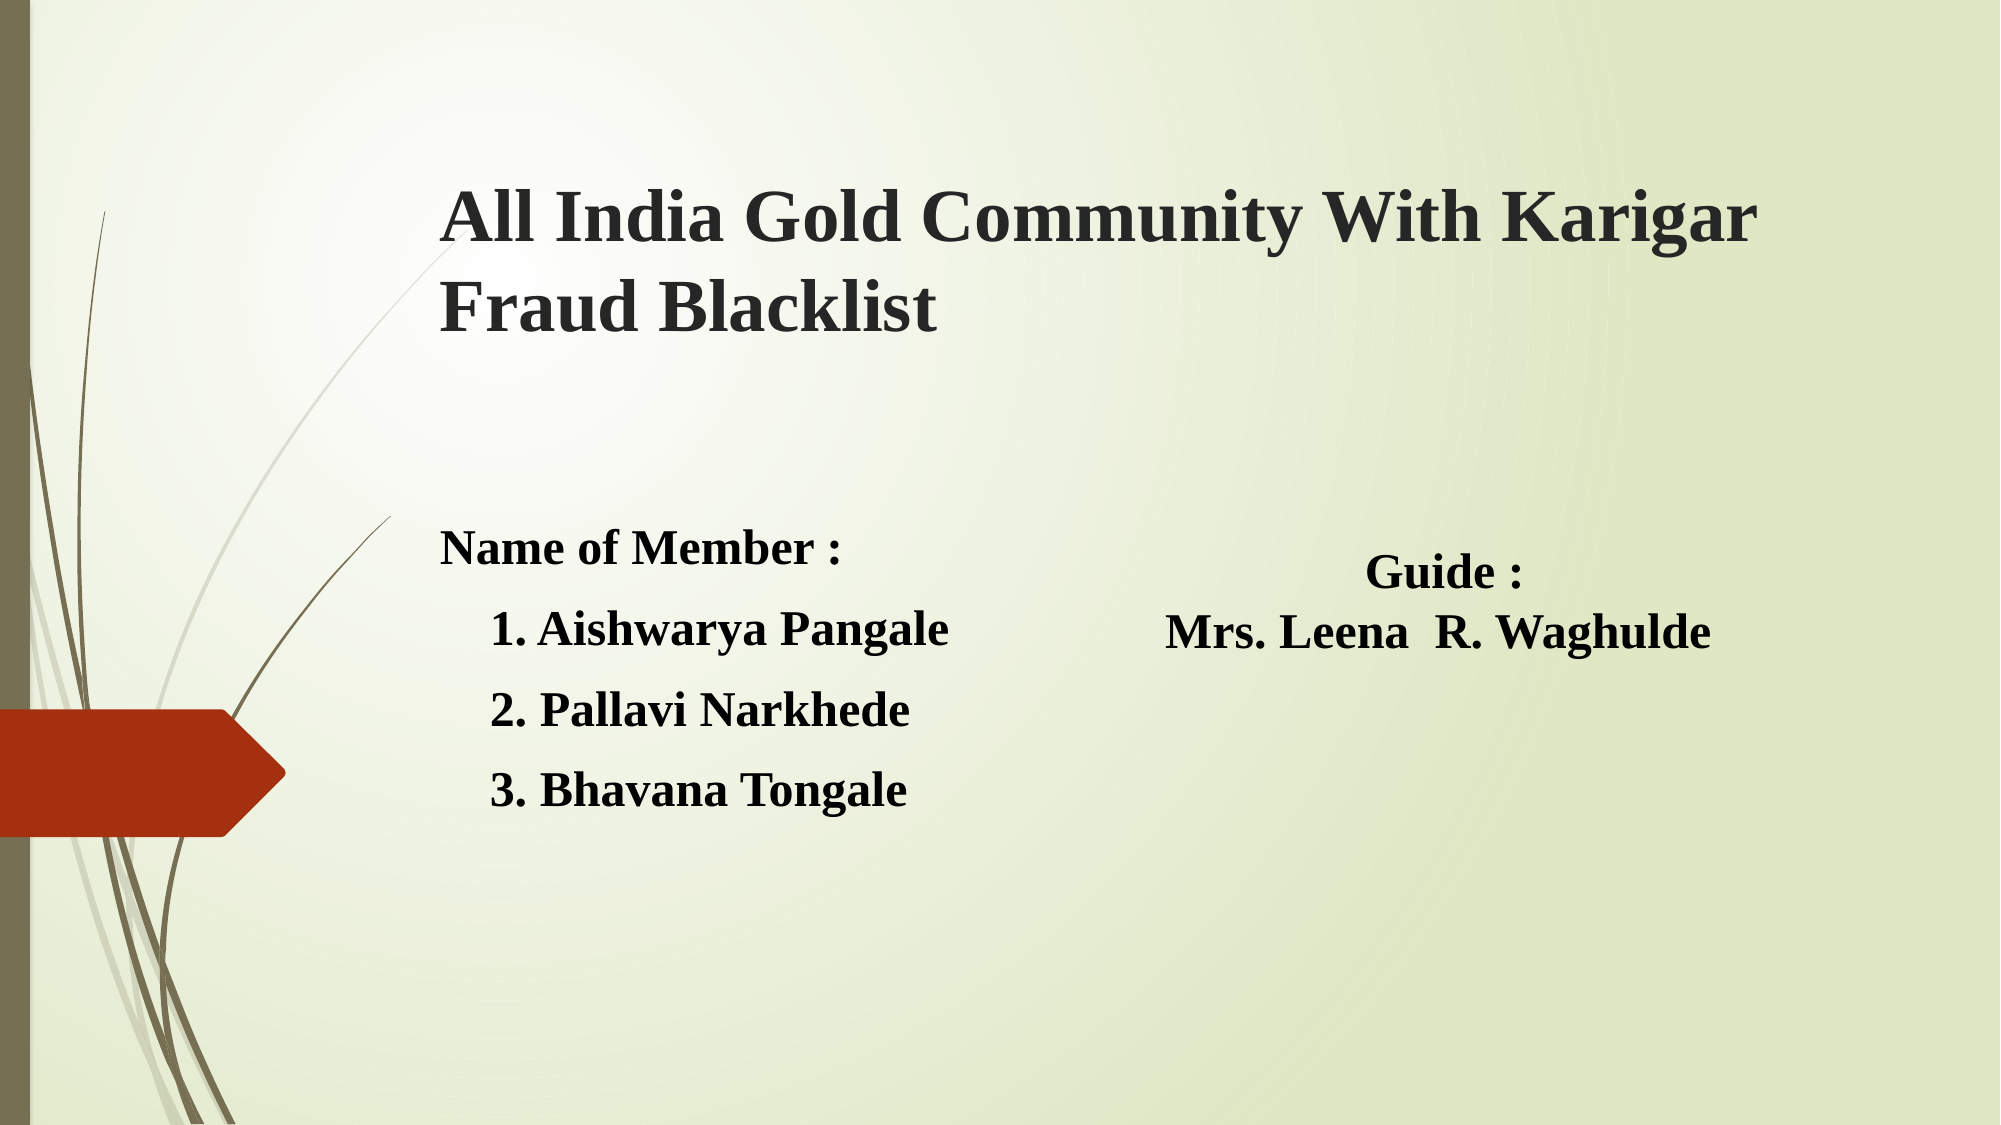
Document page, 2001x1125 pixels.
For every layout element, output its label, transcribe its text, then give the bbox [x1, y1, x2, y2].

text_box Guide : Mrs. Leena R. Waghulde [1150, 531, 1742, 667]
subtitle Name of Member : 1. Aishwarya Pangale 2. Pallavi Narkhede 3. Bhavana Tongale [424, 506, 1042, 969]
title All India Gold Community With Karigar Fraud Blacklist [424, 156, 1823, 355]
